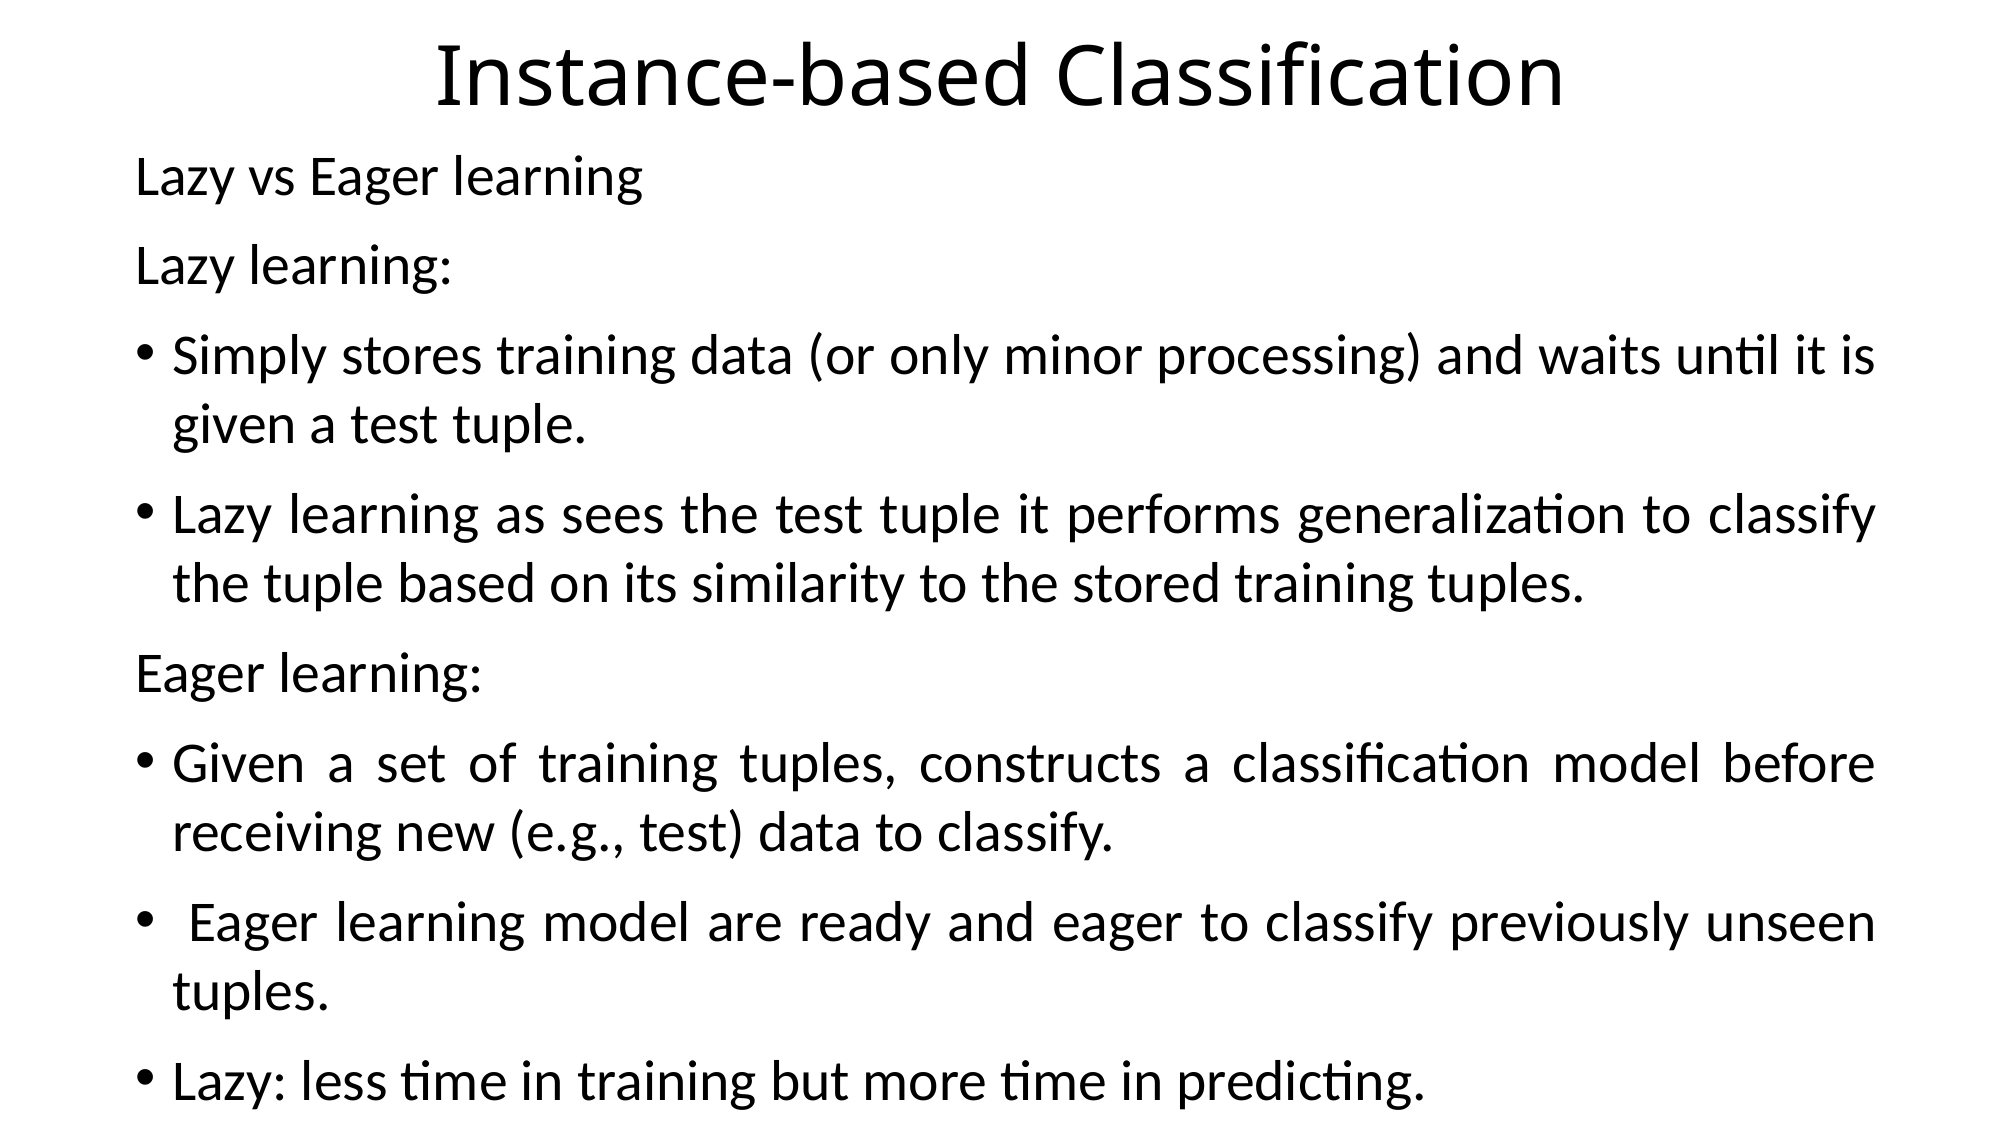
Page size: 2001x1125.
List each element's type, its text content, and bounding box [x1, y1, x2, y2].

title Instance-based Classification [16, 19, 1965, 138]
list Lazy vs Eager learning Lazy learning: Simply stores training data (or only minor processing) and waits until it is given a test tuple. Lazy learning as sees the test tuple it performs generalization to classify the tuple based on its similarity to the stored training tuples. Eager learning: Given a set of training tuples, constructs a classification model before receiving new (e.g., test) data to classify. Eager learning model are ready and eager to classify previously unseen tuples. Lazy: less time in training but more time in predicting. [120, 129, 1895, 1125]
